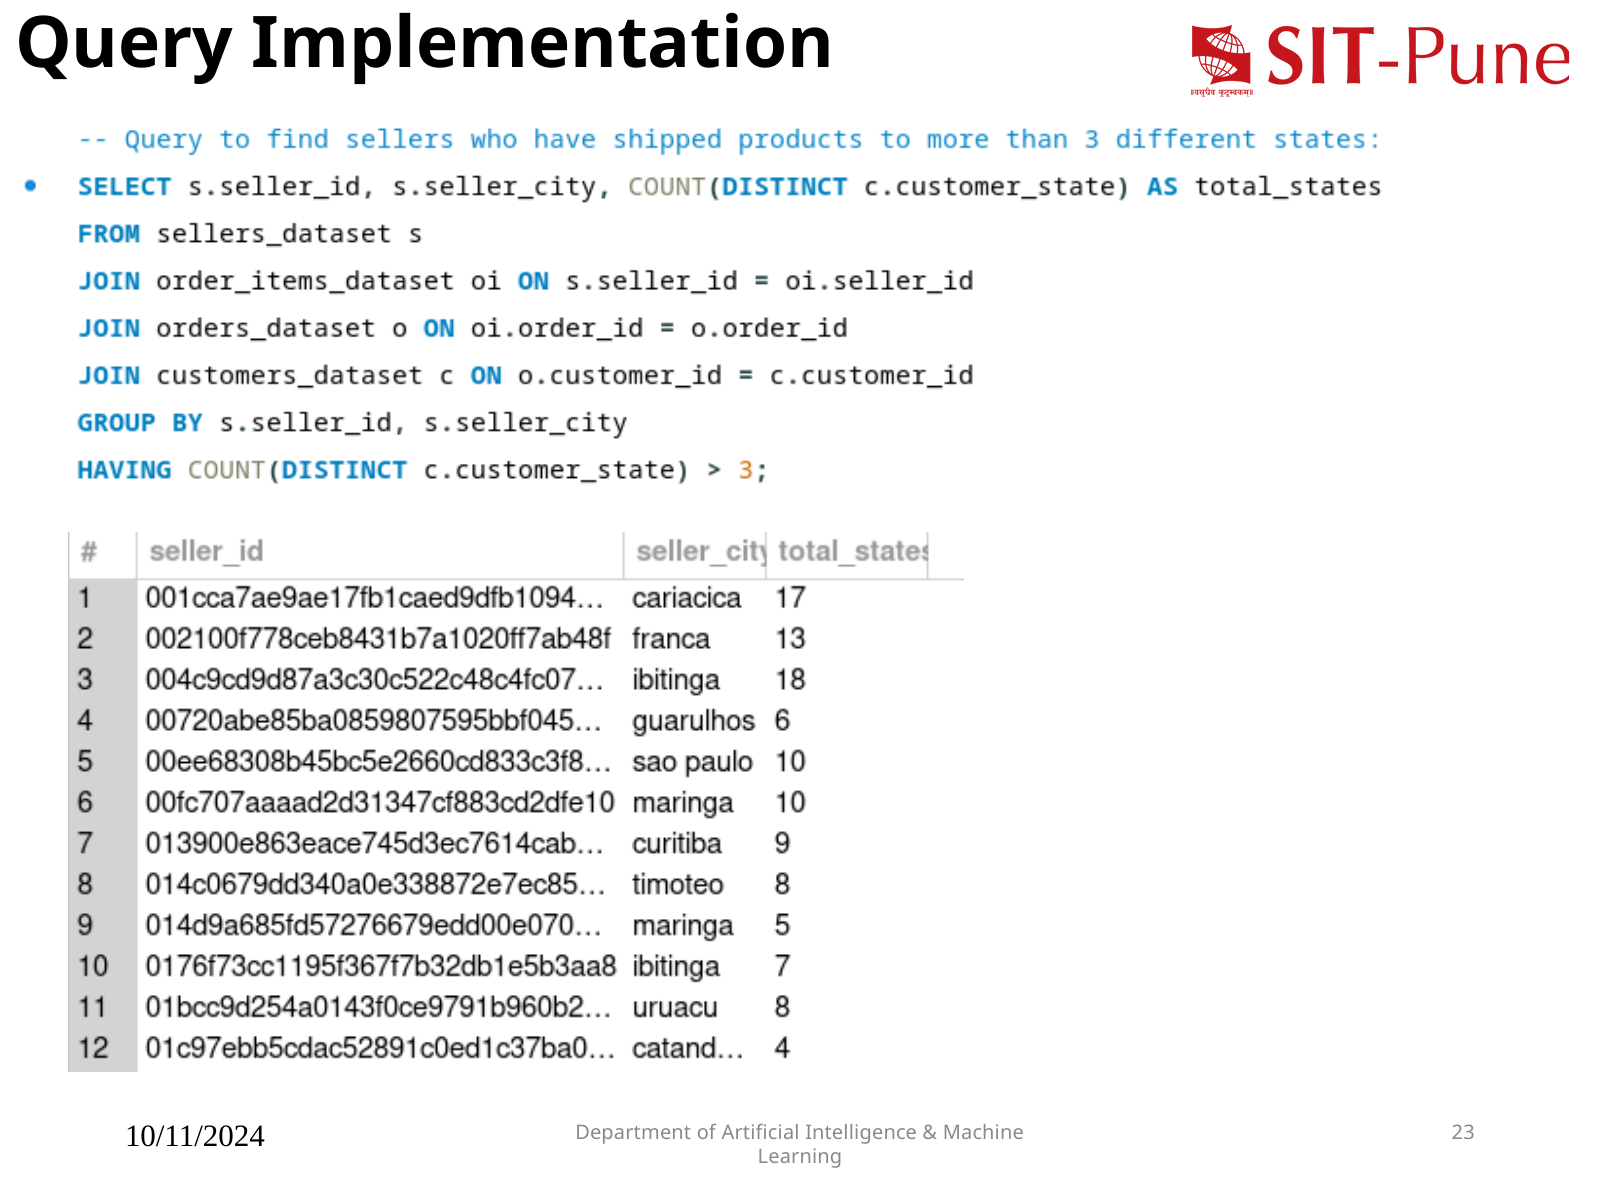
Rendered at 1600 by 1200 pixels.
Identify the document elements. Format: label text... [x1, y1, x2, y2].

text_box Query Implementation [14, 0, 1371, 82]
text_box [68, 532, 965, 1072]
text_box [1191, 25, 1570, 97]
text_box 10/11/2024 [124, 1115, 455, 1153]
text_box [15, 115, 1504, 533]
text_box 23 [1145, 1119, 1475, 1144]
text_box Department of Artificial Intelligence & Machine Learning [545, 1119, 1055, 1168]
